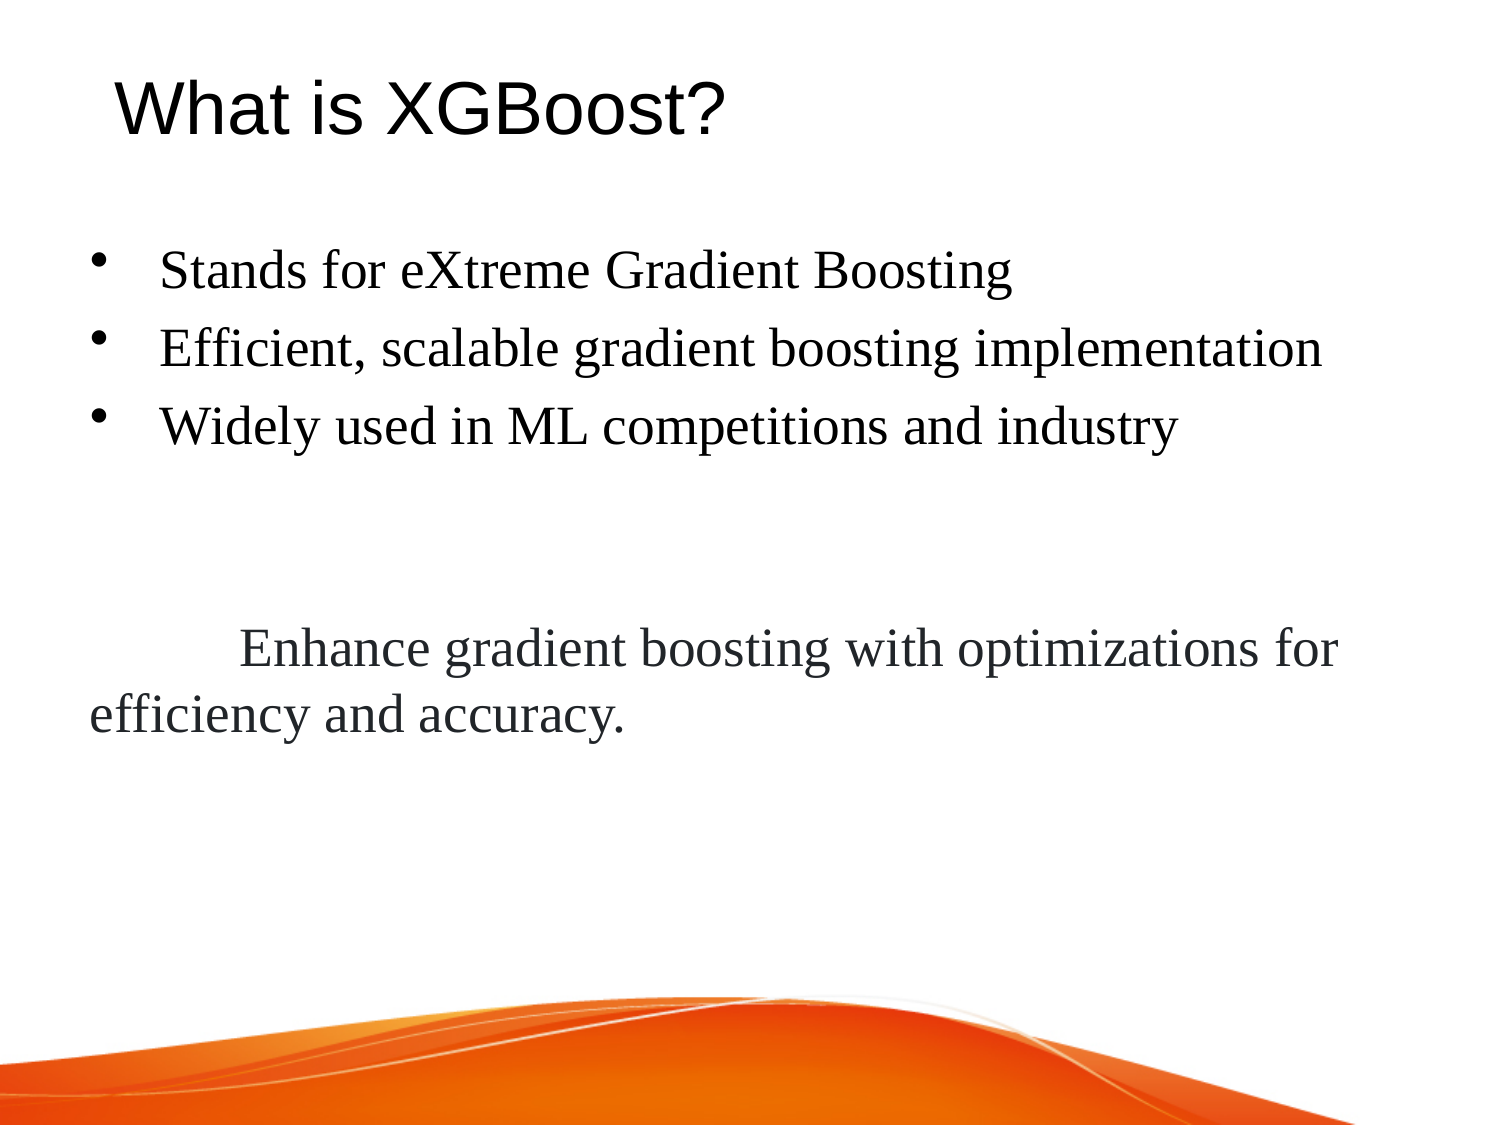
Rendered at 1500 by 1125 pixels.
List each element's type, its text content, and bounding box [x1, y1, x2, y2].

title What is XGBoost? [100, 56, 1426, 153]
picture [0, 0, 1500, 1125]
list Stands for eXtreme Gradient Boosting Efficient, scalable gradient boosting implementation Widely used in ML competitions and industry Enhance gradient boosting with optimizations for efficiency and accuracy. [74, 225, 1426, 1006]
